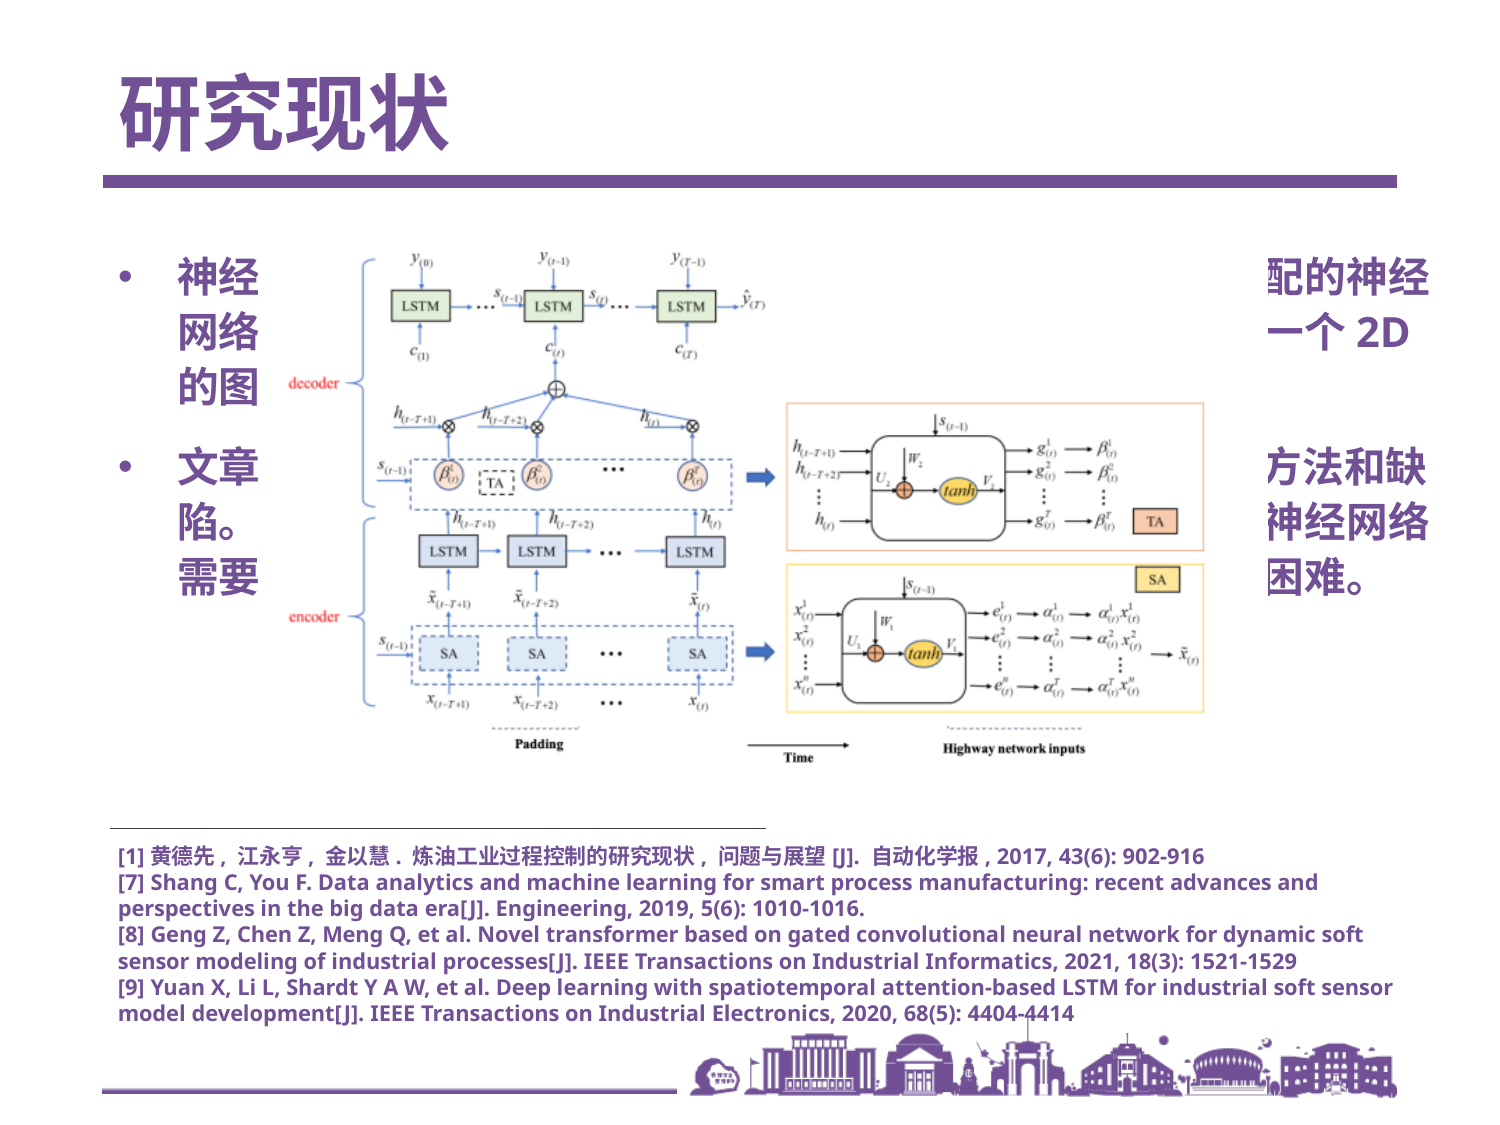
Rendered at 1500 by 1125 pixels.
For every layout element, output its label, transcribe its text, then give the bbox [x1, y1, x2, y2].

picture [103, 176, 1397, 188]
text_box [1]黄德先, 江永亨, 金以慧. 炼油工业过程控制的研究现状, 问题与展望[J]. 自动化学报, 2017, 43(6): 902-916 [7] Shang C, You F. Data analytics and machine learning for smart process manufacturing: recent advances and perspectives in the big data era[J]. Engineering, 2019, 5(6): 1010-1016. [8] Geng Z, Chen Z, Meng Q, et al. Novel transformer based on gated convolutional neural network for dynamic soft sensor modeling of industrial processes[J]. IEEE Transactions on Industrial Informatics, 2021, 18(3): 1521-1529 [9] Yuan X, Li L, Shardt Y A W, et al. Deep learning with spatiotemporal attention-based LSTM for industrial soft sensor model development[J]. IEEE Transactions on Industrial Electronics, 2020, 68(5): 4404-4414 [103, 835, 1429, 1034]
title 研究现状 [103, 59, 1397, 176]
picture [690, 1034, 1397, 1098]
picture [102, 1087, 677, 1094]
list 神经网络的迭代很快，对于不同类型的数据，可以选用其适配的神经网络，例如对于按照一定频率采集的数据，可以把输入看作一个2D的图片。专注在图片上的神经网络就可以发挥作用。 文章[1][7]指出了现在基于大数据的工业过程中常用的一些方法和缺陷。对于工业数据，计算时间和计算效率是非常关键的点。神经网络需要的计算资源比较多，对于应用到实际工业生产中有一定困难。 [103, 238, 1449, 1033]
picture [258, 237, 1268, 774]
